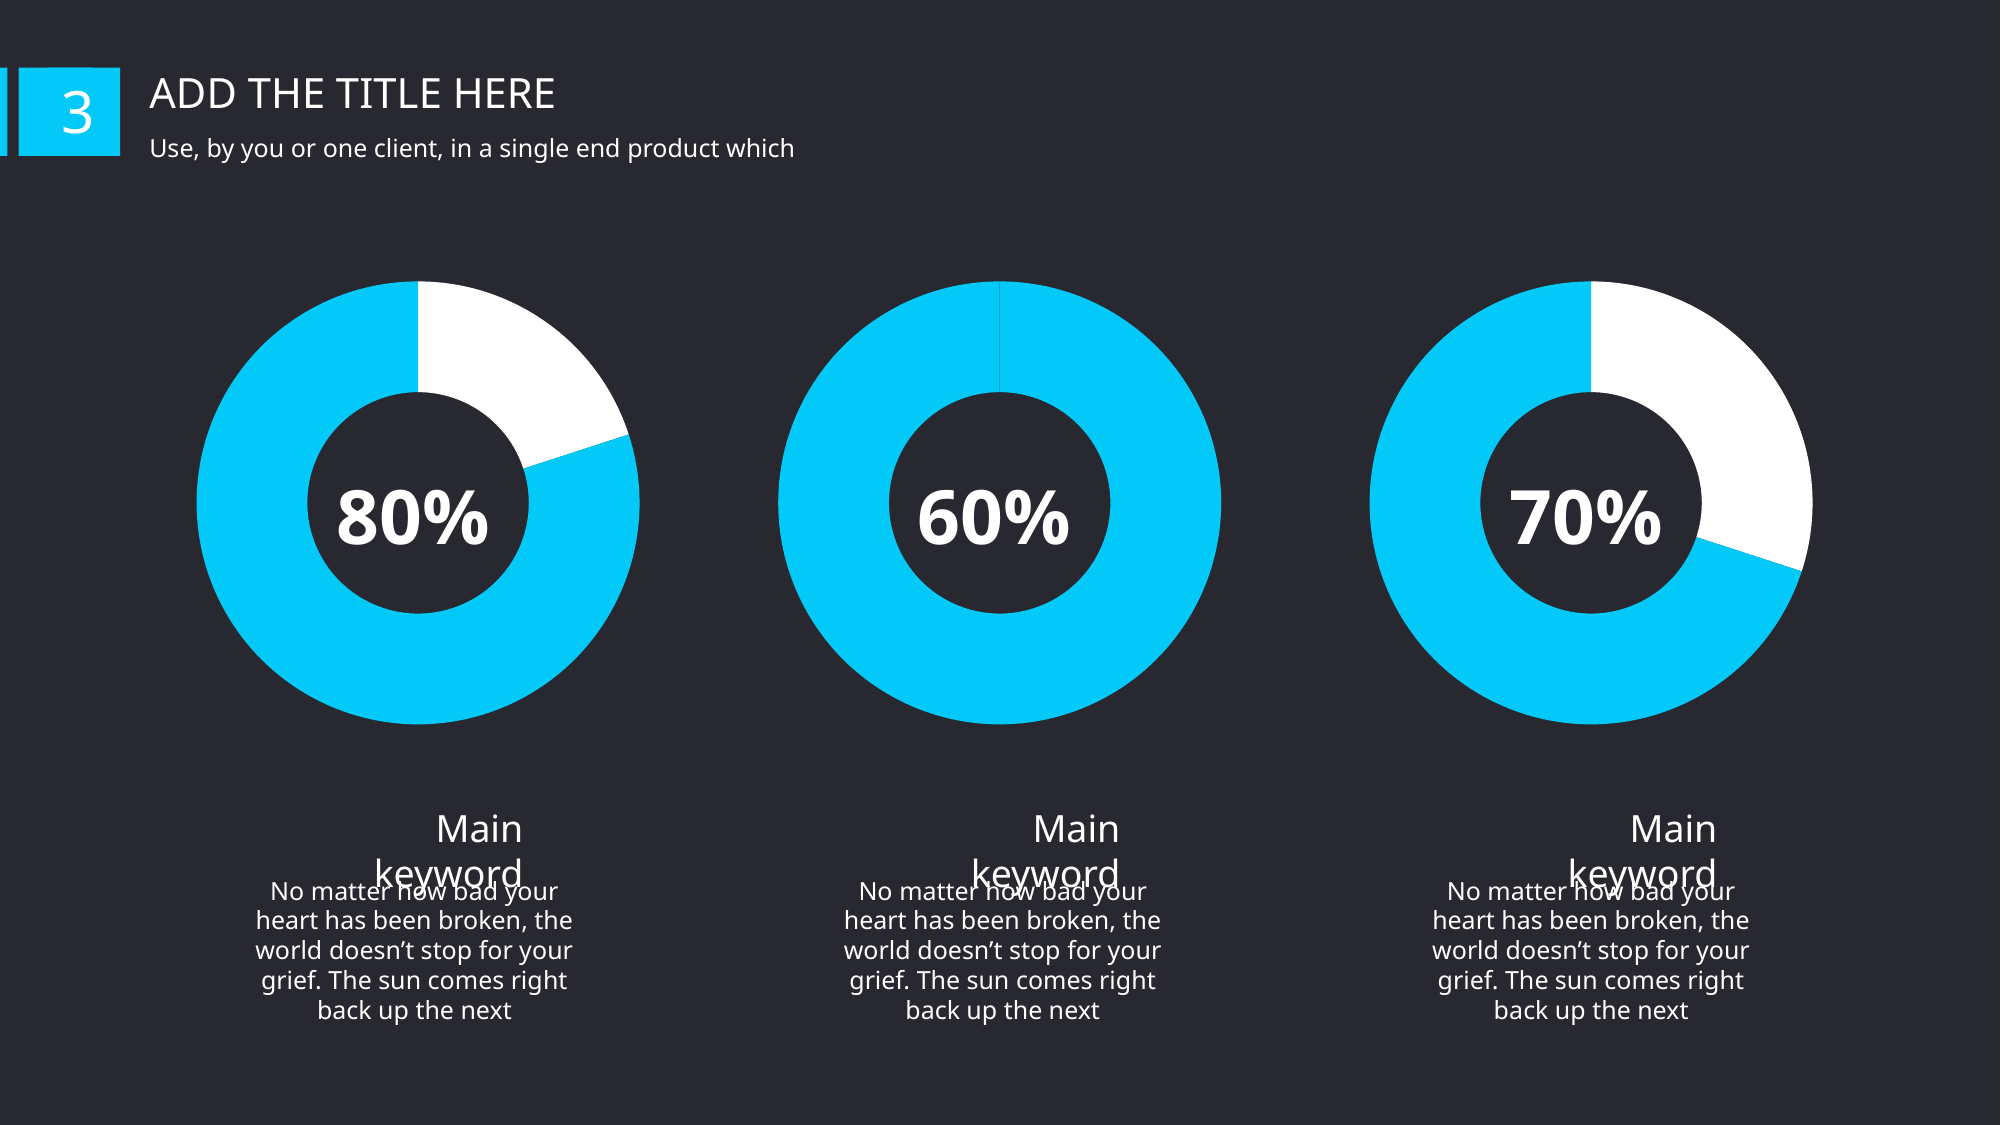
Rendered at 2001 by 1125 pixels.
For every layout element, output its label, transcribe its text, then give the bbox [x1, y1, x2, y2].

chart [71, 272, 1938, 734]
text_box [1411, 797, 1772, 1035]
text_box ADD THE TITLE HERE [134, 59, 729, 125]
text_box 3 [47, 67, 92, 153]
text_box [18, 67, 121, 157]
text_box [822, 797, 1183, 1035]
text_box Use, by you or one client, in a single end product which [134, 125, 1135, 170]
text_box [0, 67, 8, 157]
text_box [234, 797, 595, 1035]
